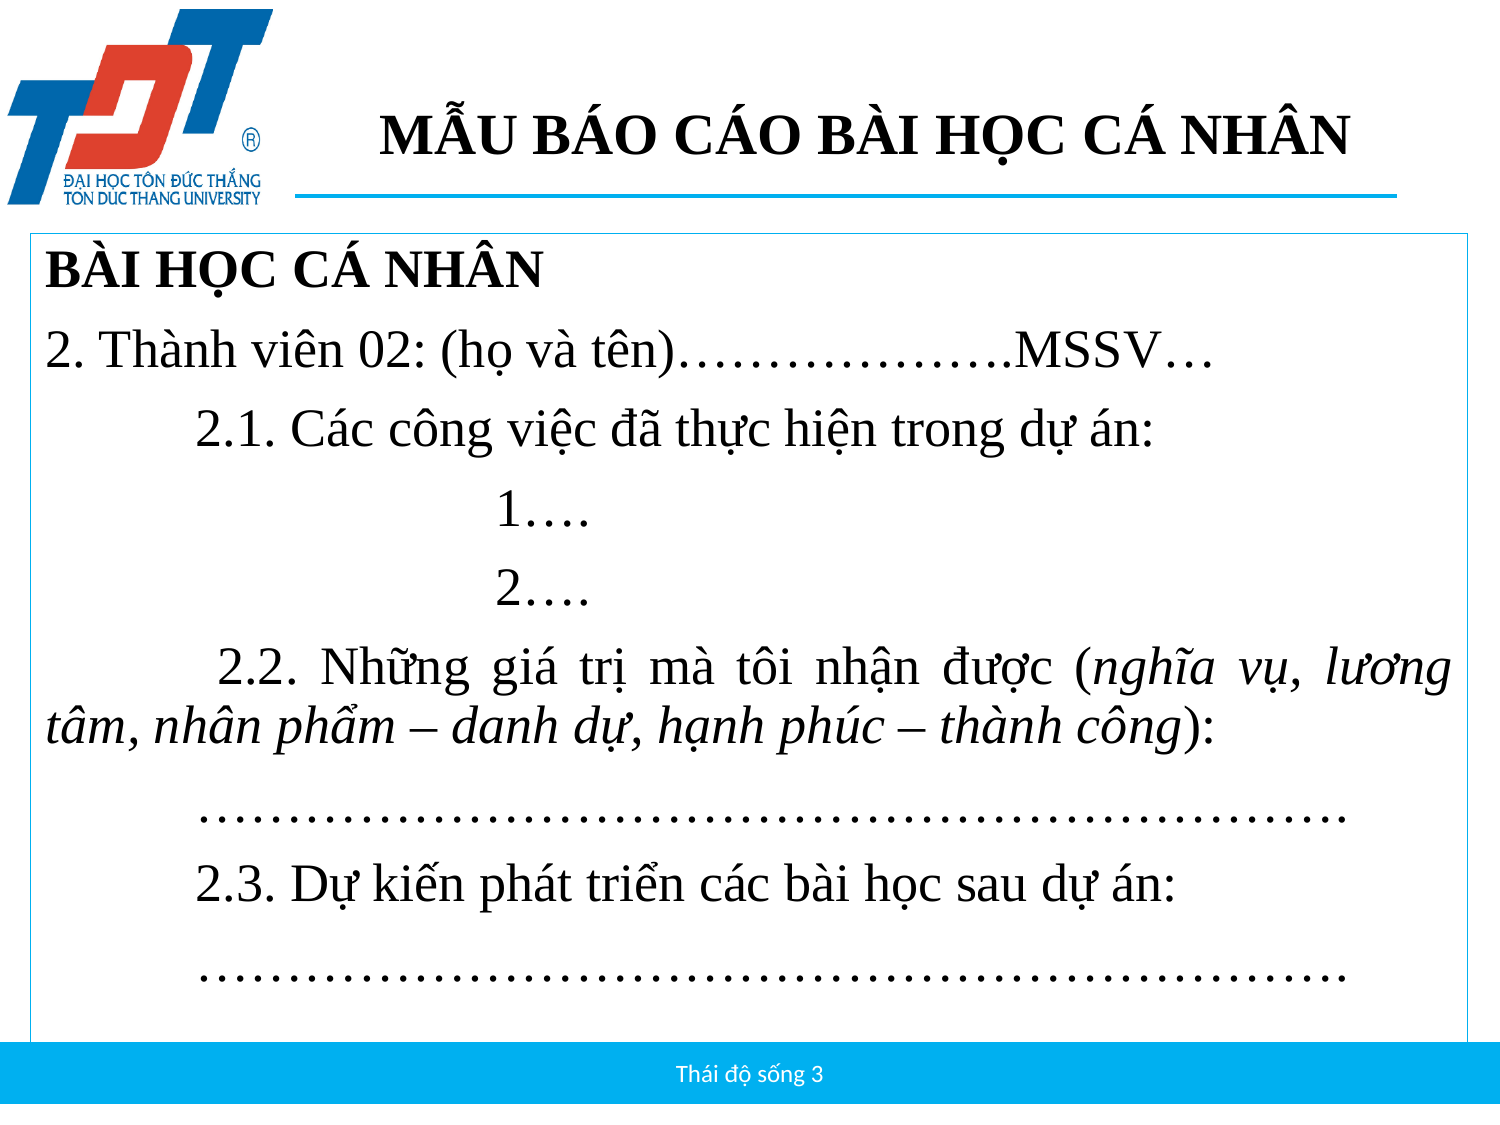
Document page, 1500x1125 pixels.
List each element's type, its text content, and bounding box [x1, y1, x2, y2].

list BÀI HỌC CÁ NHÂN 2. Thành viên 02: (họ và tên)……………….MSSV… 2.1. Các công việc đã thực hiện trong dự án: 1…. 2…. 2.2. Những giá trị mà tôi nhận được (nghĩa vụ, lương tâm, nhân phẩm – danh dự, hạnh phúc – thành công): ………………………………………………………. 2.3. Dự kiến phát triển các bài học sau dự án: ………………………………………………………. [30, 233, 1468, 1080]
picture [7, 9, 273, 205]
text_box MẪU BÁO CÁO BÀI HỌC CÁ NHÂN [364, 88, 1382, 174]
footer Thái độ sống 3 [496, 1042, 1004, 1103]
